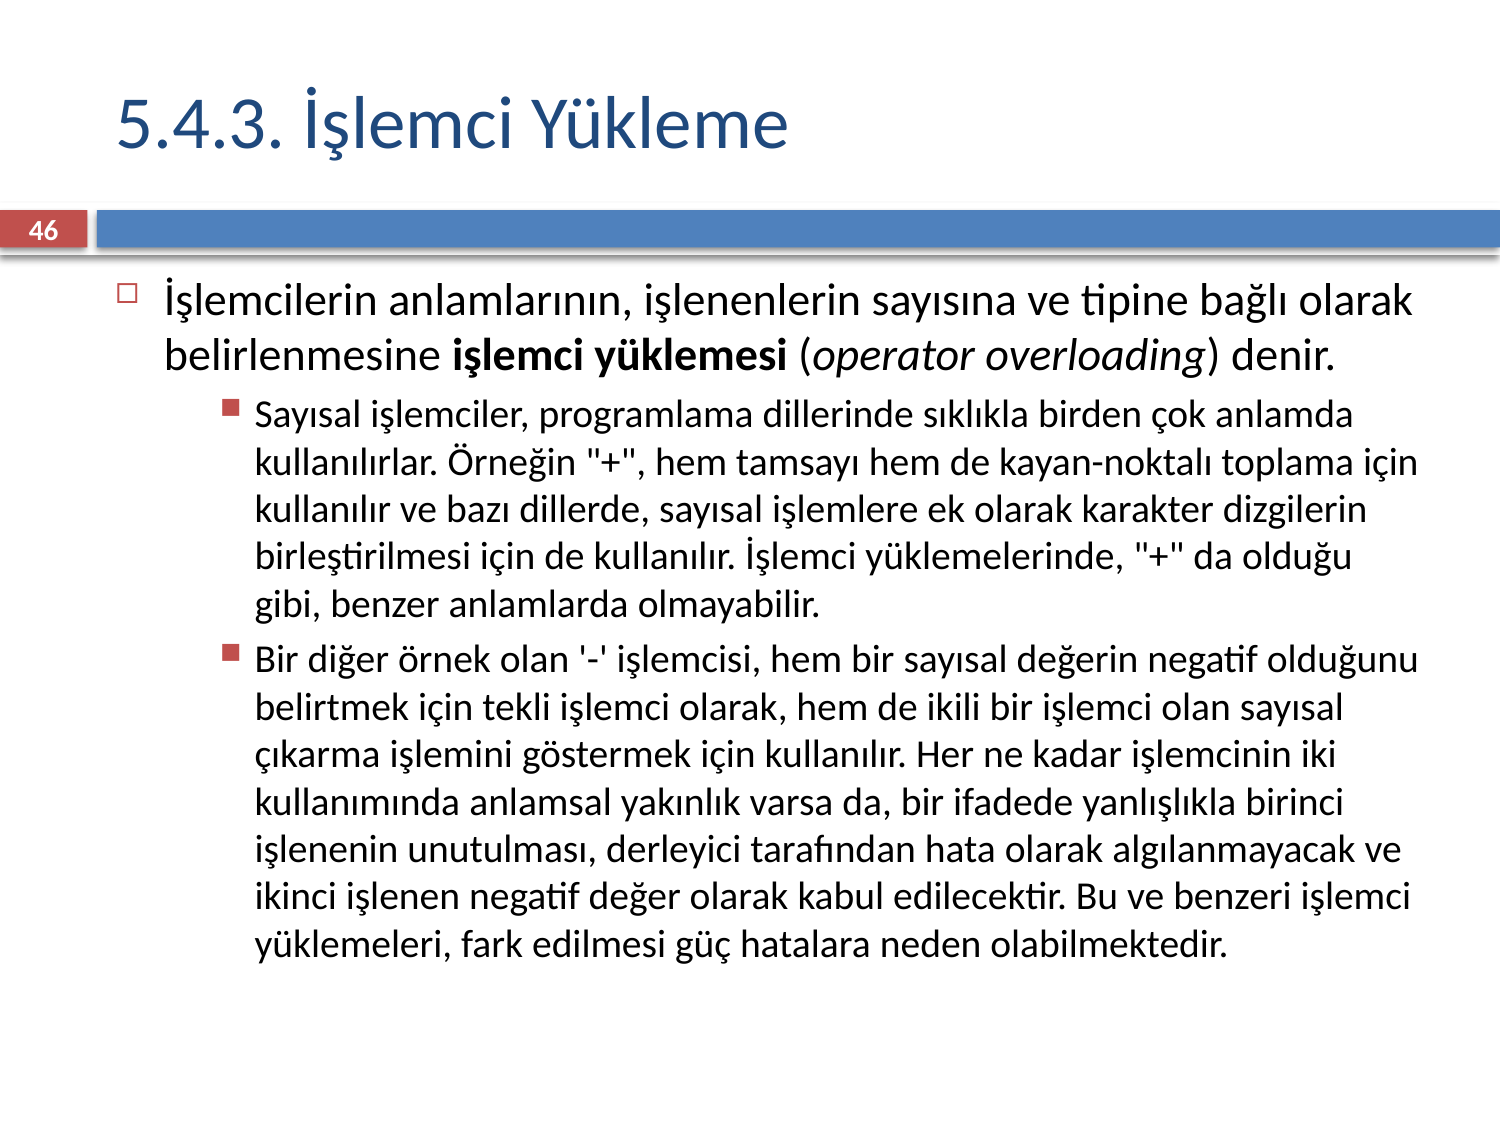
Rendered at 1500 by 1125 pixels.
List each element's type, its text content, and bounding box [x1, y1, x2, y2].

list İşlemcilerin anlamlarının, işlenenlerin sayısına ve tipine bağlı olarak belirlenmesine işlemci yüklemesi (operator overloading) denir. Sayısal işlemciler, programlama dillerinde sıklıkla birden çok anlamda kullanılırlar. Örneğin "+", hem tamsayı hem de kayan-noktalı toplama için kullanılır ve bazı dillerde, sayısal işlemlere ek olarak karakter dizgilerin birleştirilmesi için de kullanılır. İşlemci yüklemelerinde, "+" da olduğu gibi, benzer anlamlarda olmayabilir. Bir diğer örnek olan '-' işlemcisi, hem bir sayısal değerin negatif olduğunu belirtmek için tekli işlemci olarak, hem de ikili bir işlemci olan sayısal çıkarma işlemini göstermek için kullanılır. Her ne kadar işlemcinin iki kullanımında anlamsal yakınlık varsa da, bir ifadede yanlışlıkla birinci işlenenin unutulması, derleyici tarafından hata olarak algılanmayacak ve ikinci işlenen negatif değer olarak kabul edilecektir. Bu ve benzeri işlemci yüklemeleri, fark edilmesi güç hatalara neden olabilmektedir. [100, 262, 1438, 1000]
title 5.4.3. İşlemci Yükleme [100, 37, 1438, 200]
slide_number 46 [0, 208, 88, 249]
